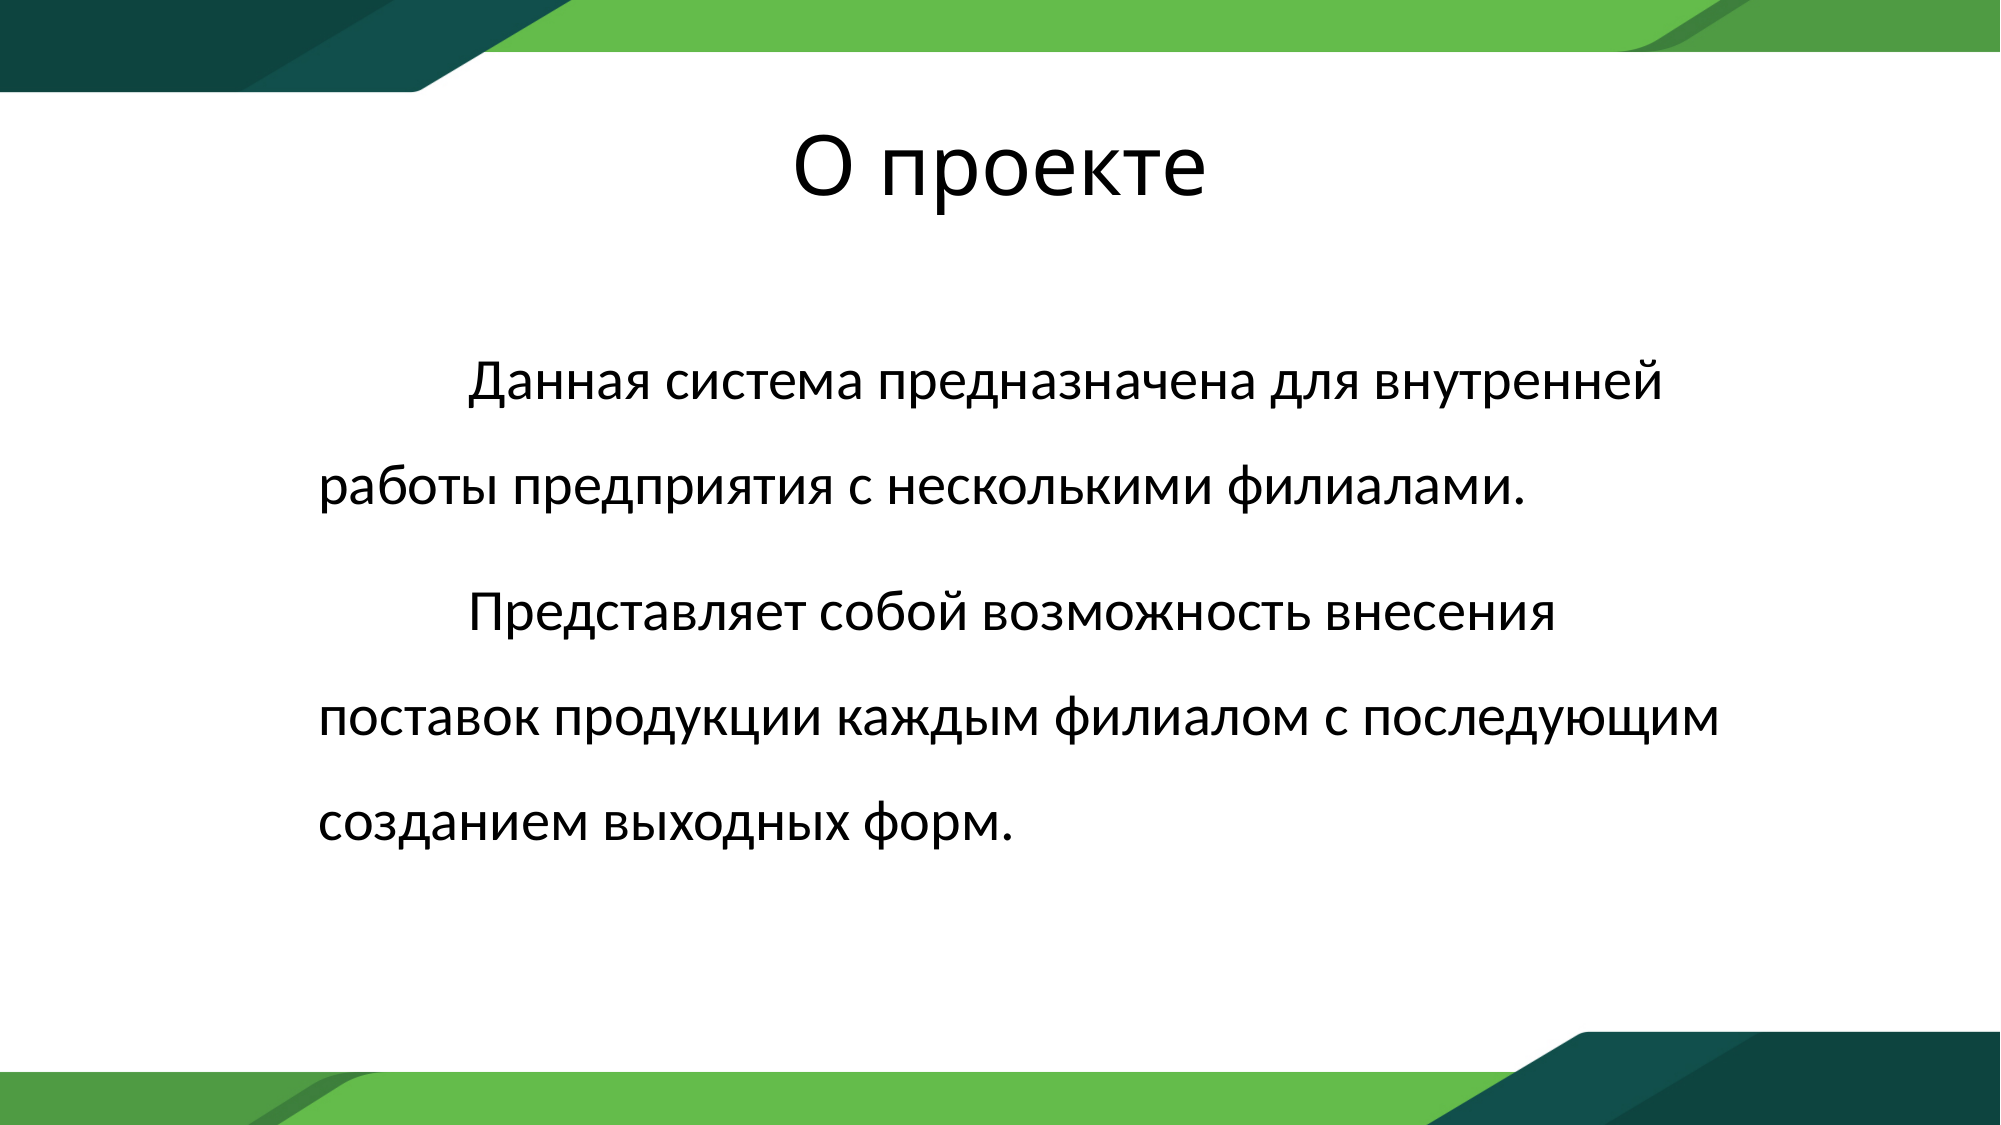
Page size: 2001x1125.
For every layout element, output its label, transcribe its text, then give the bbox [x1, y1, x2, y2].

title О проекте [137, 59, 1863, 278]
picture [0, 0, 2000, 1125]
list Данная система предназначена для внутренней работы предприятия с несколькими филиалами. Представляет собой возможность внесения поставок продукции каждым филиалом с последующим созданием выходных форм. [303, 299, 1785, 1014]
